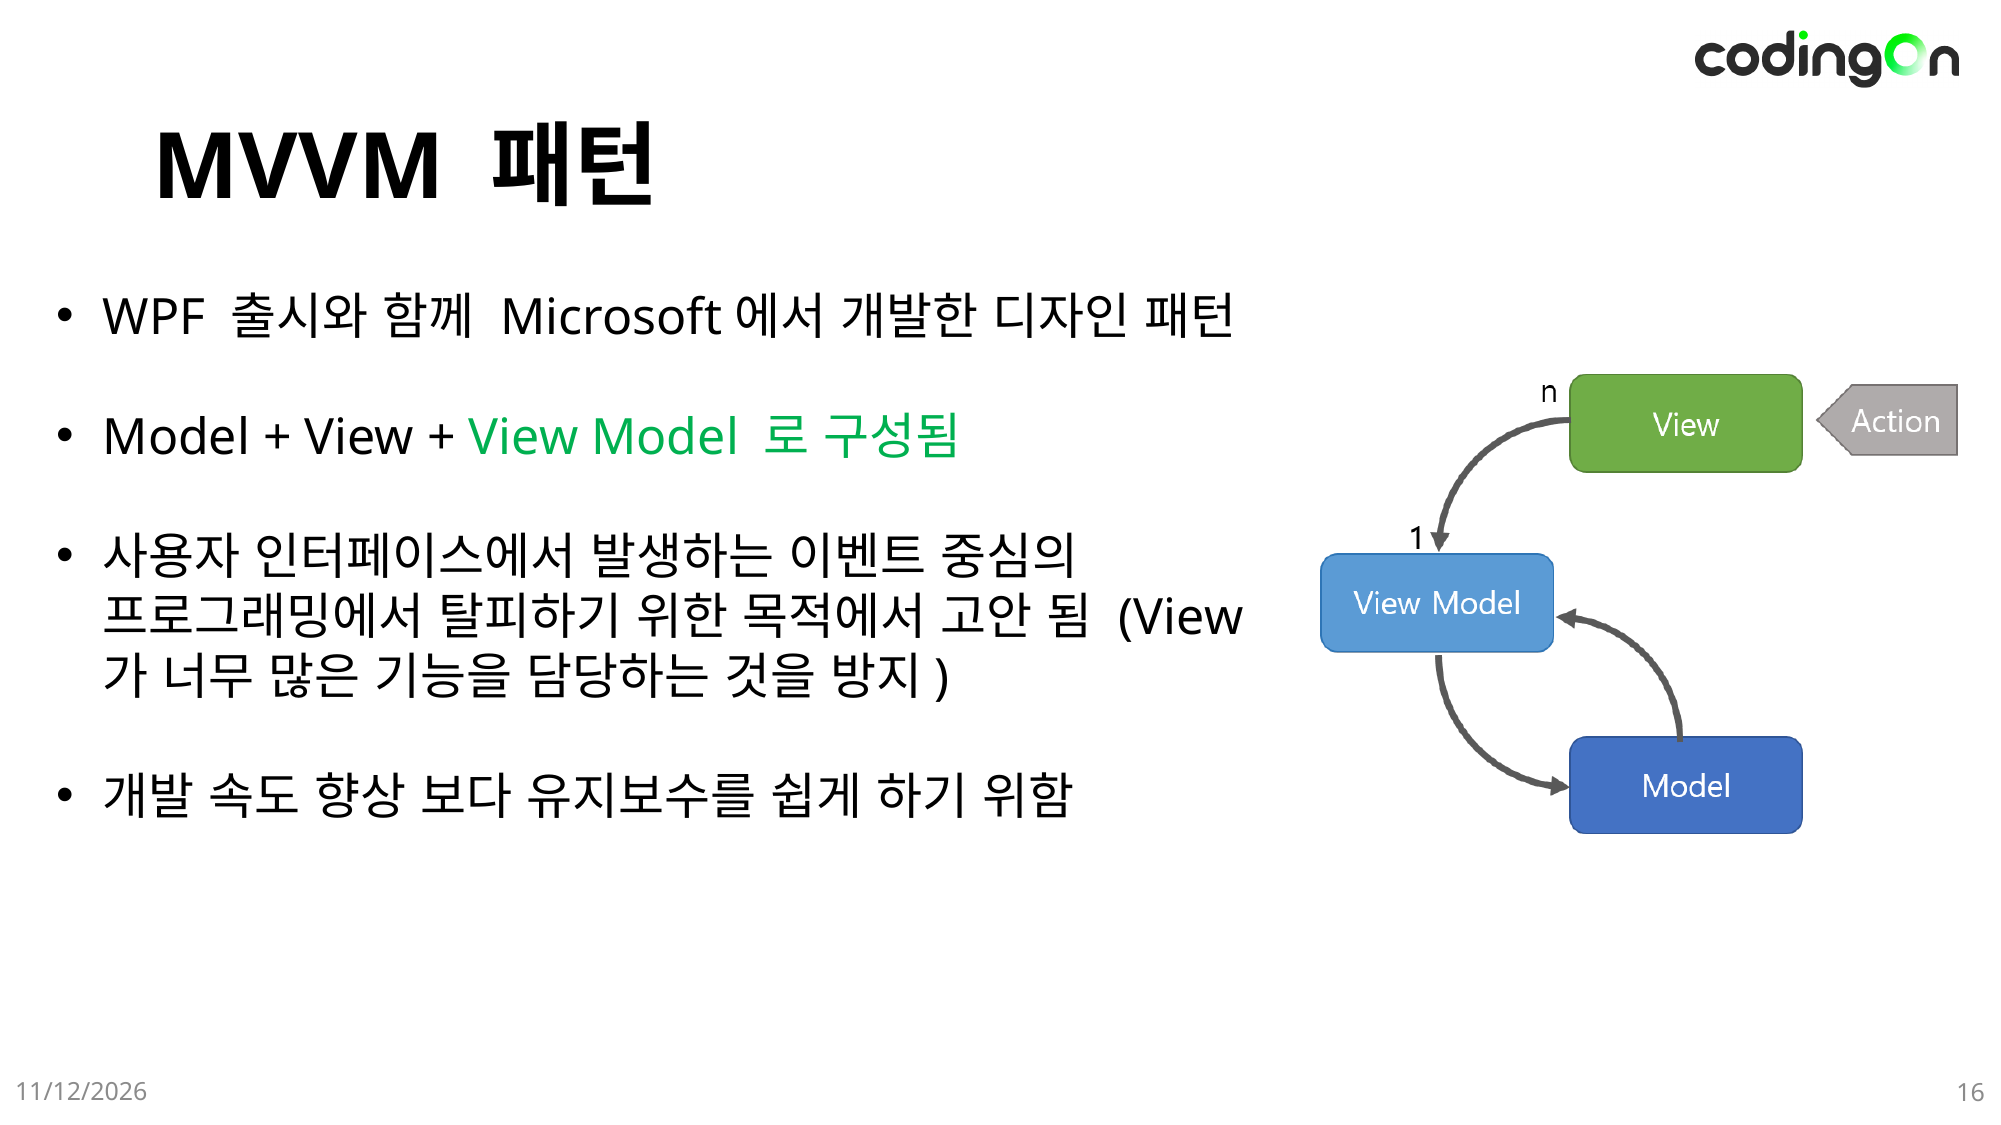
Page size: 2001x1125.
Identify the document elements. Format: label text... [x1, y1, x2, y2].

title MVVM 패턴 [137, 59, 1863, 278]
text_box WPF 출시와 함께 Microsoft에서 개발한 디자인 패턴 Model + View + View Model 로 구성됨 사용자 인터페이스에서 발생하는 이벤트 중심의 프로그래밍에서 탈피하기 위한 목적에서 고안 됨 (View가 너무 많은 기능을 담당하는 것을 방지) 개발 속도 향상 보다 유지보수를 쉽게 하기 위함 [41, 277, 1291, 832]
picture [1695, 30, 1959, 88]
picture [1320, 360, 1959, 834]
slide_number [0, 1062, 450, 1123]
slide_number 16 [1550, 1063, 2000, 1124]
